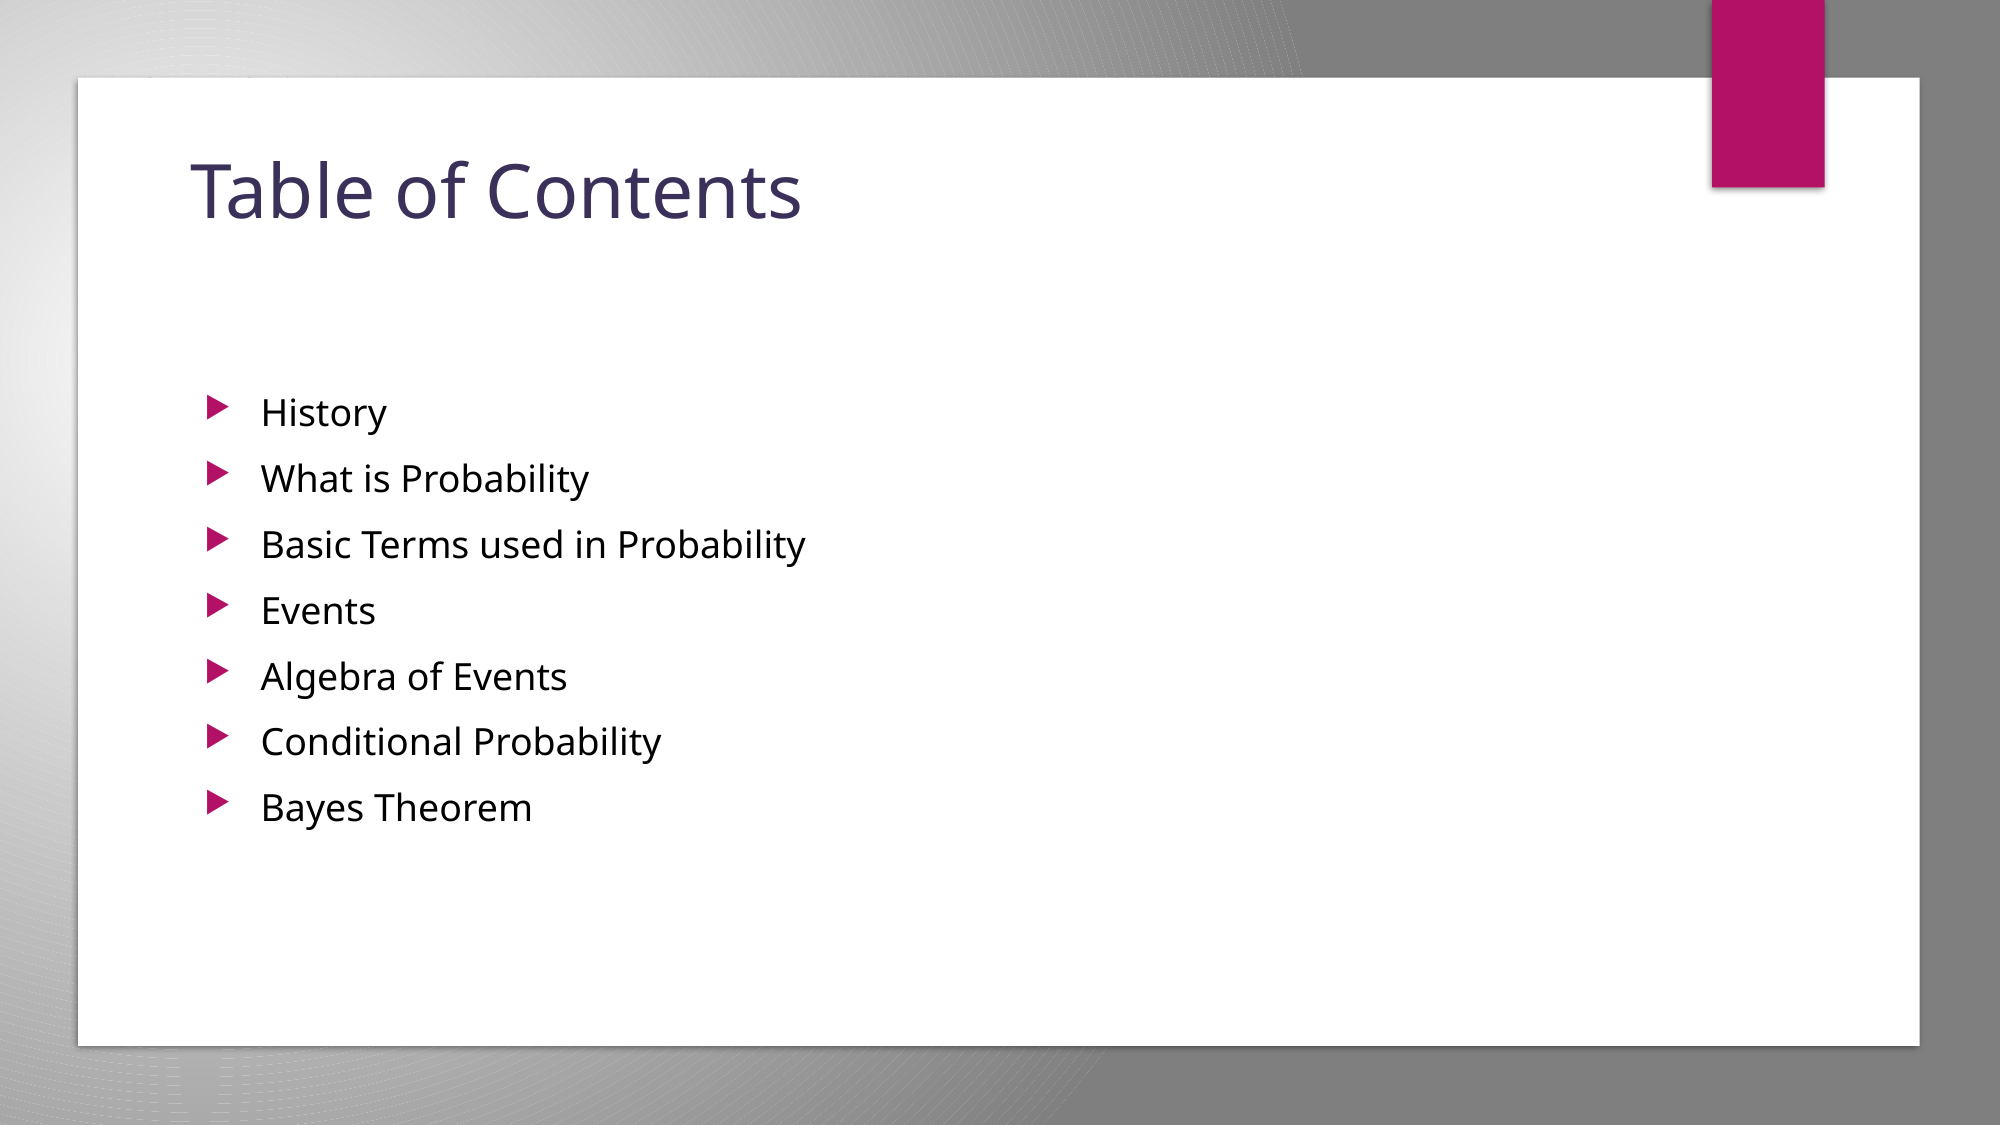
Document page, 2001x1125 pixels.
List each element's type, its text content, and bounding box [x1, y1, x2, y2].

text_box [1711, 0, 1825, 188]
text_box [77, 77, 1920, 1047]
title Table of Contents [175, 93, 1613, 242]
list History What is Probability Basic Terms used in Probability Events Algebra of Events Conditional Probability Bayes Theorem [189, 265, 1800, 954]
text_box [0, 0, 2000, 1125]
